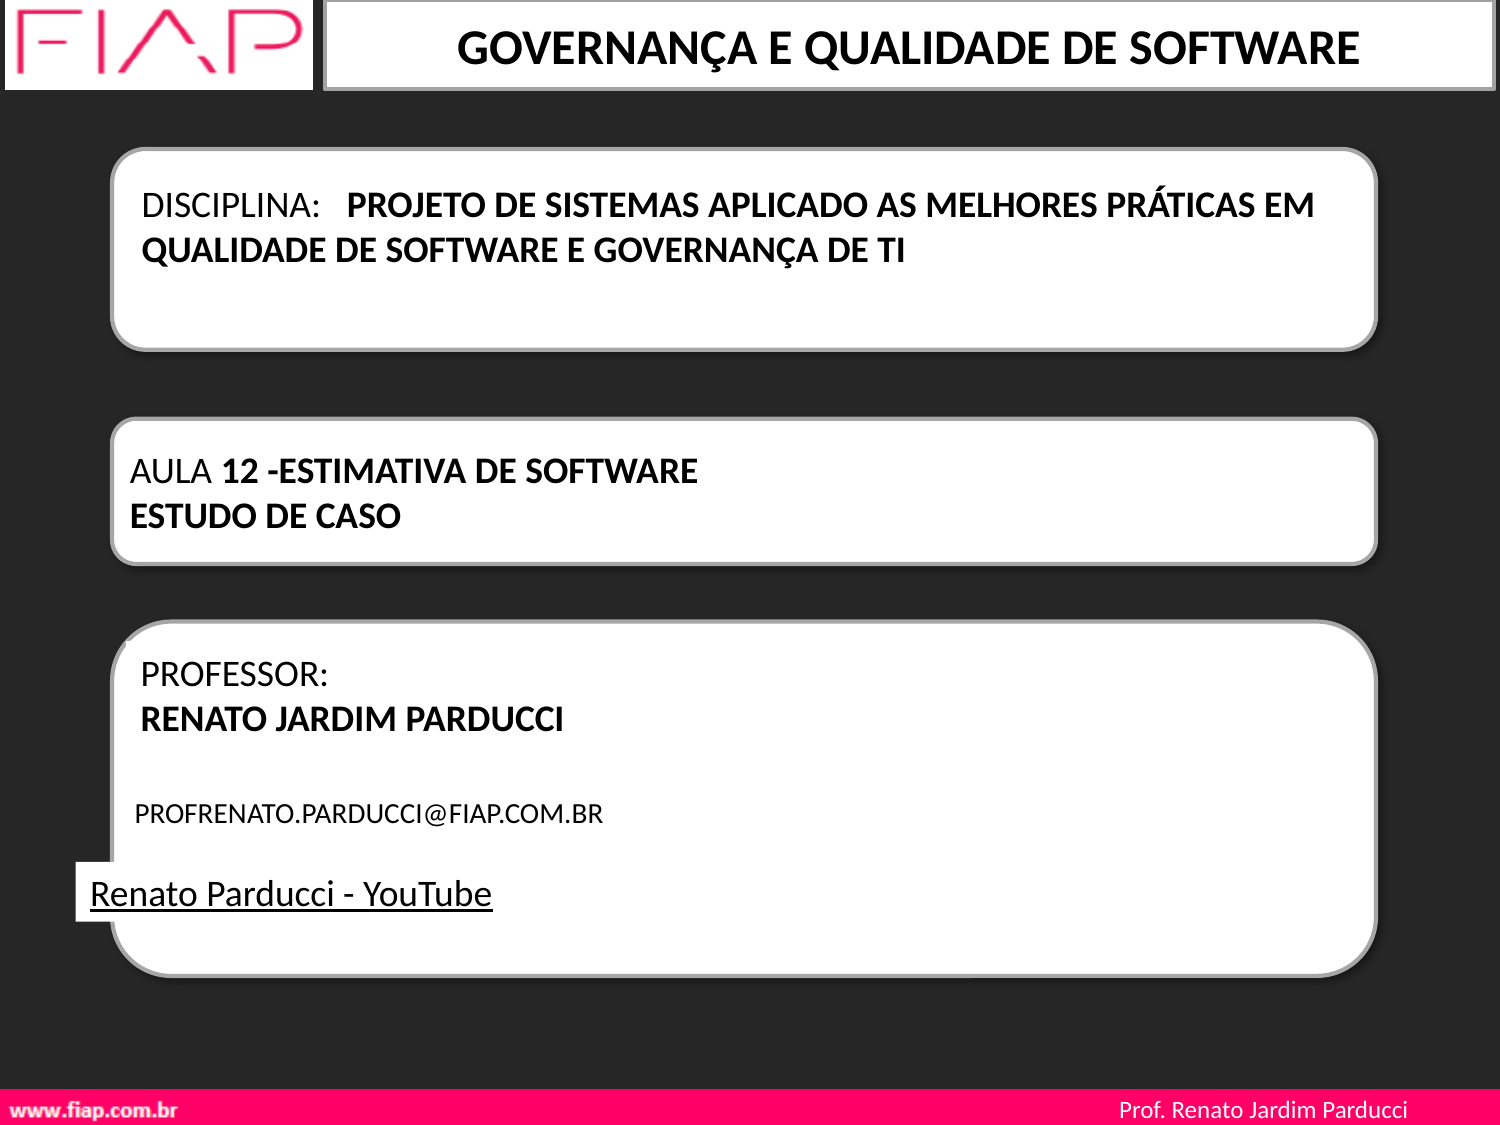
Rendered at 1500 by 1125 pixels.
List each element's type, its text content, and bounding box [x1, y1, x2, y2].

text_box [109, 416, 1379, 567]
text_box PROFESSOR: RENATO JARDIM PARDUCCI [125, 641, 606, 746]
text_box AULA 12 -ESTIMATIVA DE SOFTWARE ESTUDO DE CASO [115, 438, 714, 544]
text_box Renato Parducci - YouTube [75, 861, 508, 922]
text_box [109, 146, 1379, 352]
text_box [109, 619, 1379, 979]
text_box PROFRENATO.PARDUCCI@FIAP.COM.BR [119, 786, 620, 837]
text_box DISCIPLINA: PROJETO DE SISTEMAS APLICADO AS MELHORES PRÁTICAS EM QUALIDADE DE SOFTWARE E GOVERNANÇA DE TI [126, 172, 1340, 278]
